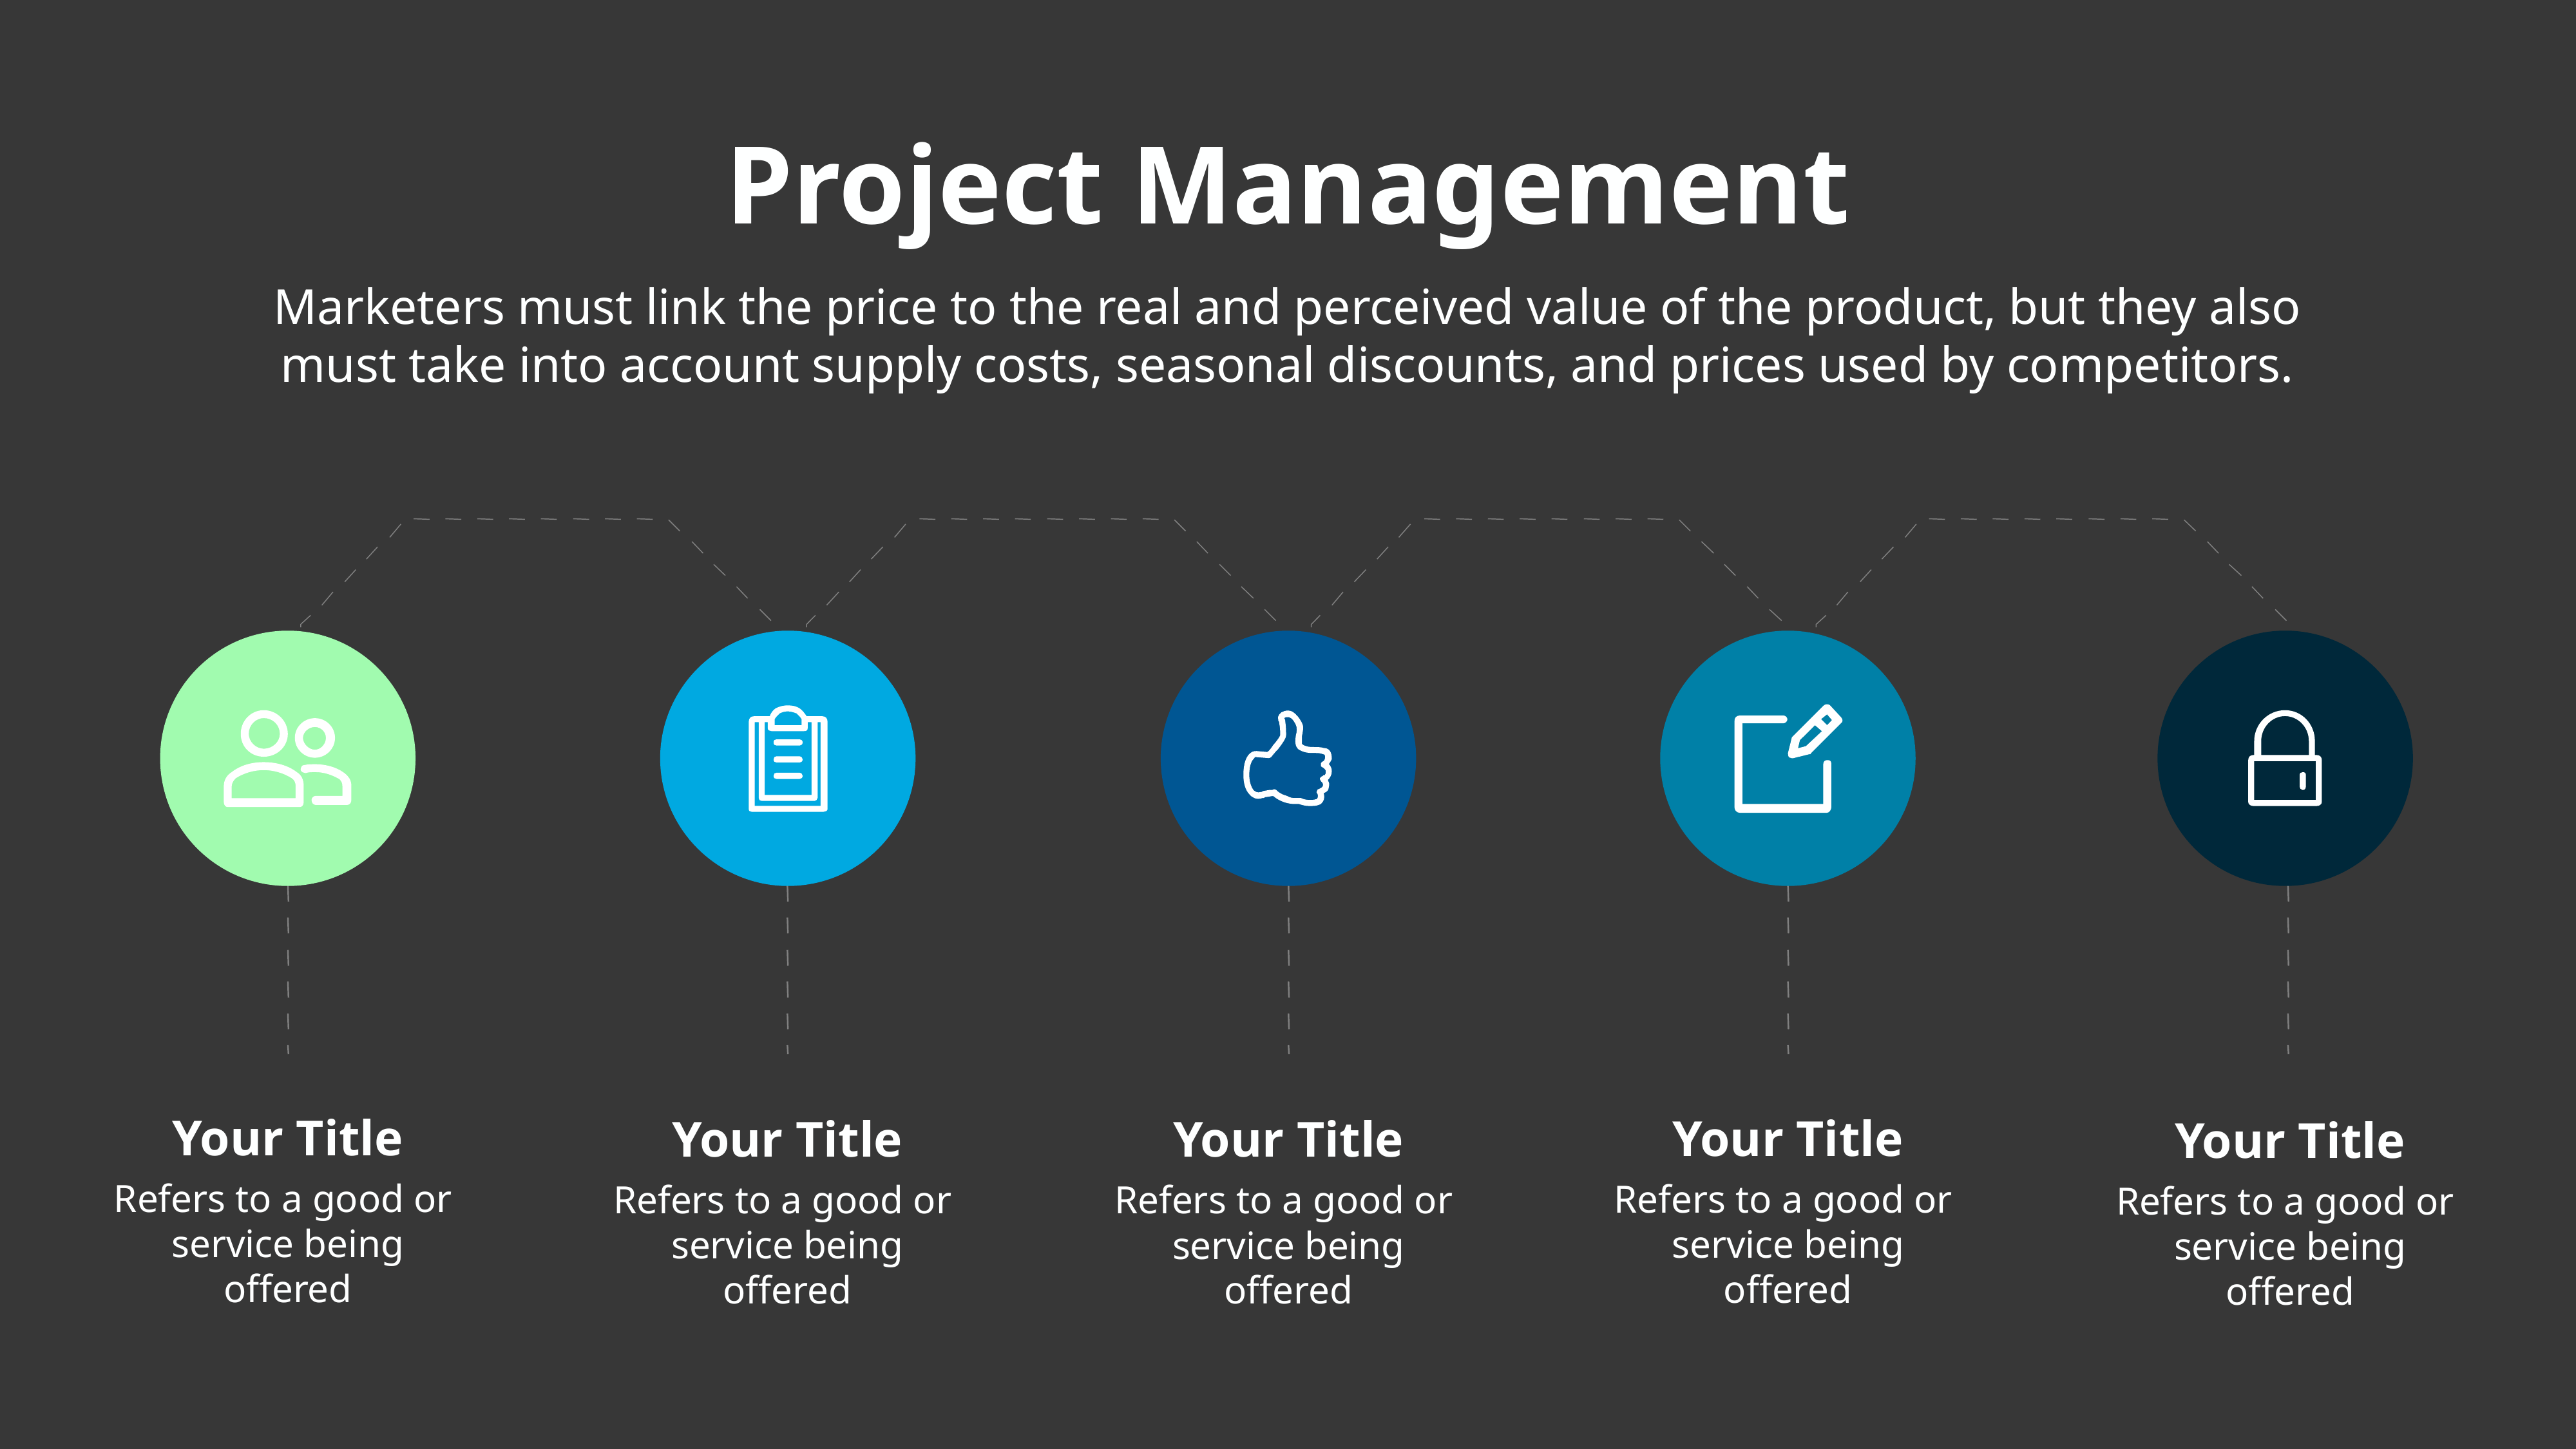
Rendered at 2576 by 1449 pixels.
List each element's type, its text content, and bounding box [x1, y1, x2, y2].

text_box [806, 615, 816, 628]
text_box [1096, 1104, 1481, 1273]
text_box [300, 764, 352, 805]
text_box [2157, 630, 2413, 886]
text_box [1660, 630, 1916, 886]
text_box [1596, 1103, 1980, 1272]
text_box [1816, 615, 1826, 628]
text_box [774, 756, 803, 762]
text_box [95, 1102, 481, 1271]
text_box [774, 772, 803, 779]
text_box [2248, 710, 2322, 806]
text_box [294, 718, 336, 758]
text_box [774, 739, 803, 746]
text_box [1788, 704, 1843, 759]
text_box [240, 710, 288, 757]
text_box [1243, 710, 1332, 806]
text_box [160, 630, 416, 886]
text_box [2098, 1104, 2483, 1273]
text_box [749, 705, 828, 812]
text_box [1160, 630, 1417, 886]
text_box Marketers must link the price to the real and perceived value of the product, but they also must take into account supply costs, seasonal discounts, and prices used by competitors. [259, 271, 2317, 397]
text_box [1311, 615, 1321, 628]
text_box [300, 615, 311, 628]
text_box [1734, 715, 1831, 813]
text_box [2300, 772, 2306, 790]
text_box [224, 762, 304, 808]
text_box [660, 630, 916, 886]
text_box Project Management [716, 111, 1860, 250]
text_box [595, 1103, 980, 1272]
